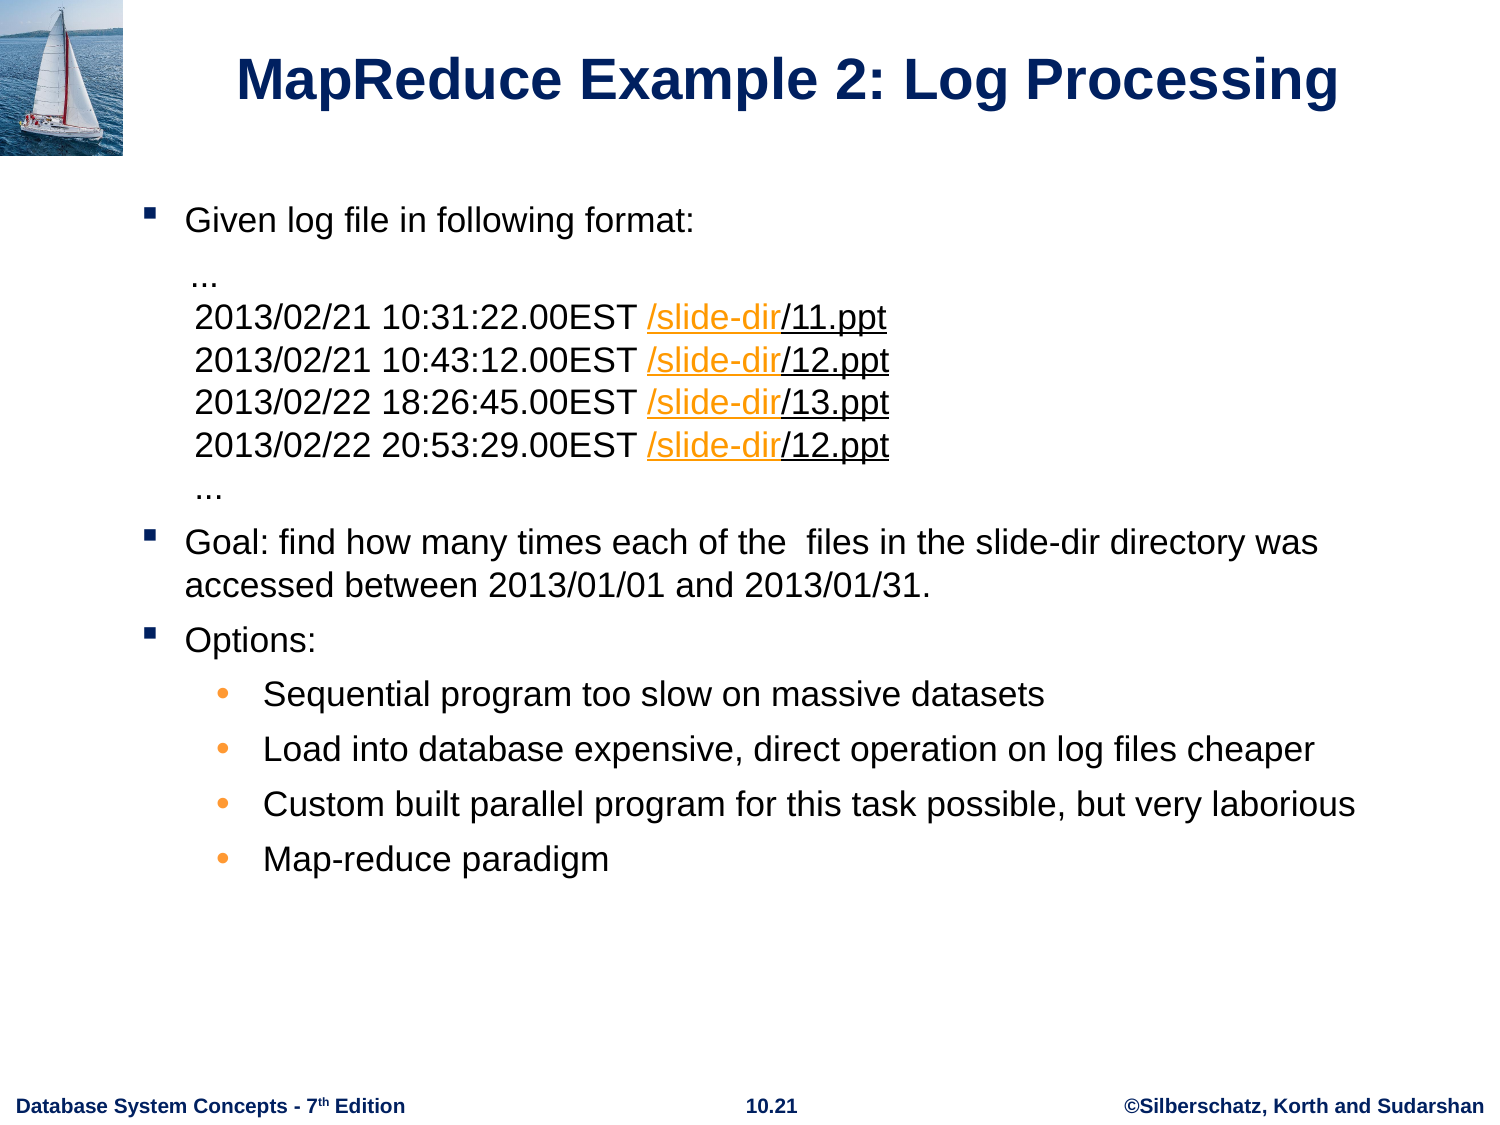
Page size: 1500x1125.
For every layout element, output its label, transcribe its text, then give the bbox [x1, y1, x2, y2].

picture [0, 0, 123, 156]
title MapReduce Example 2: Log Processing [125, 18, 1452, 120]
list Given log file in following format: ... 2013/02/21 10:31:22.00EST /slide-dir/11.ppt 2013/02/21 10:43:12.00EST /slide-dir/12.ppt 2013/02/22 18:26:45.00EST /slide-dir/13.ppt 2013/02/22 20:53:29.00EST /slide-dir/12.ppt ... Goal: find how many times each of the files in the slide-dir directory was accessed between 2013/01/01 and 2013/01/31. Options: Sequential program too slow on massive datasets Load into database expensive, direct operation on log files cheaper Custom built parallel program for this task possible, but very laborious Map-reduce paradigm [126, 189, 1384, 934]
